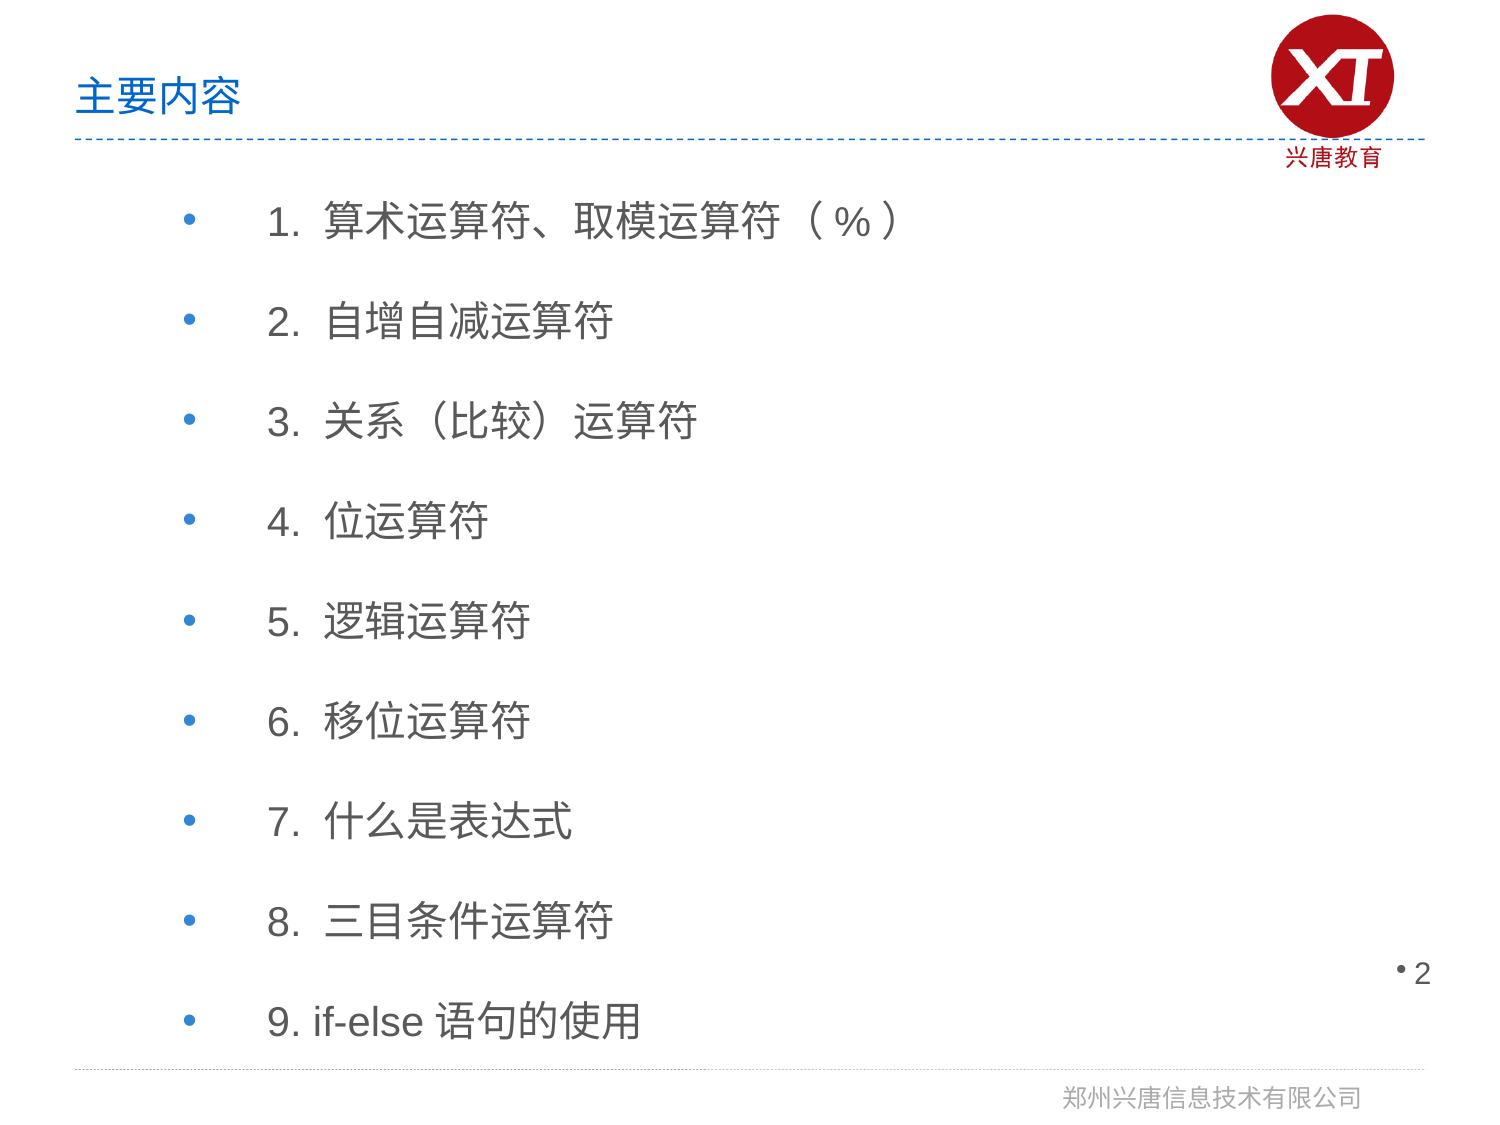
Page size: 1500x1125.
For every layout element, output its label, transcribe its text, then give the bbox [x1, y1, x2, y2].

picture [1241, 6, 1425, 190]
title 主要内容 [74, 59, 1241, 138]
text_box 1. 算术运算符、取模运算符（%） 2. 自增自减运算符 3. 关系（比较）运算符 4. 位运算符 5. 逻辑运算符 6. 移位运算符 7. 什么是表达式 8. 三目条件运算符 9. if-else语句的使用 [167, 137, 1382, 1053]
slide_number 2 [1382, 946, 1426, 1000]
